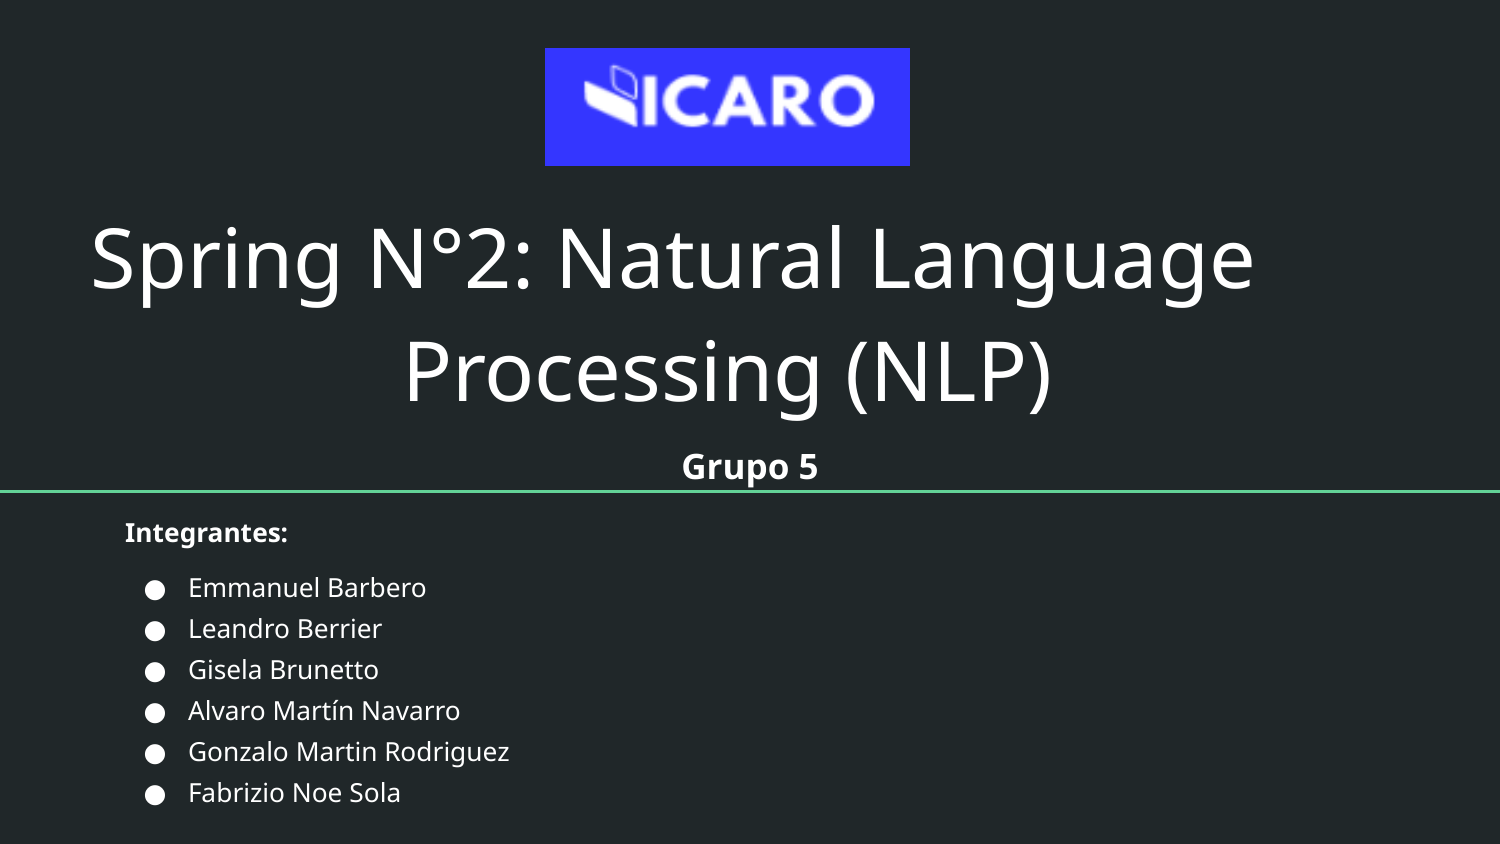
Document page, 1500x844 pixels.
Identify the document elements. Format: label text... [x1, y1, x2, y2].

picture [545, 48, 910, 166]
title Spring N°2: Natural Language Processing (NLP) [56, 181, 1399, 441]
subtitle Grupo 5 Integrantes: Emmanuel Barbero Leandro Berrier Gisela Brunetto Alvaro Martín Navarro Gonzalo Martin Rodriguez Fabrizio Noe Sola [110, 421, 1390, 834]
